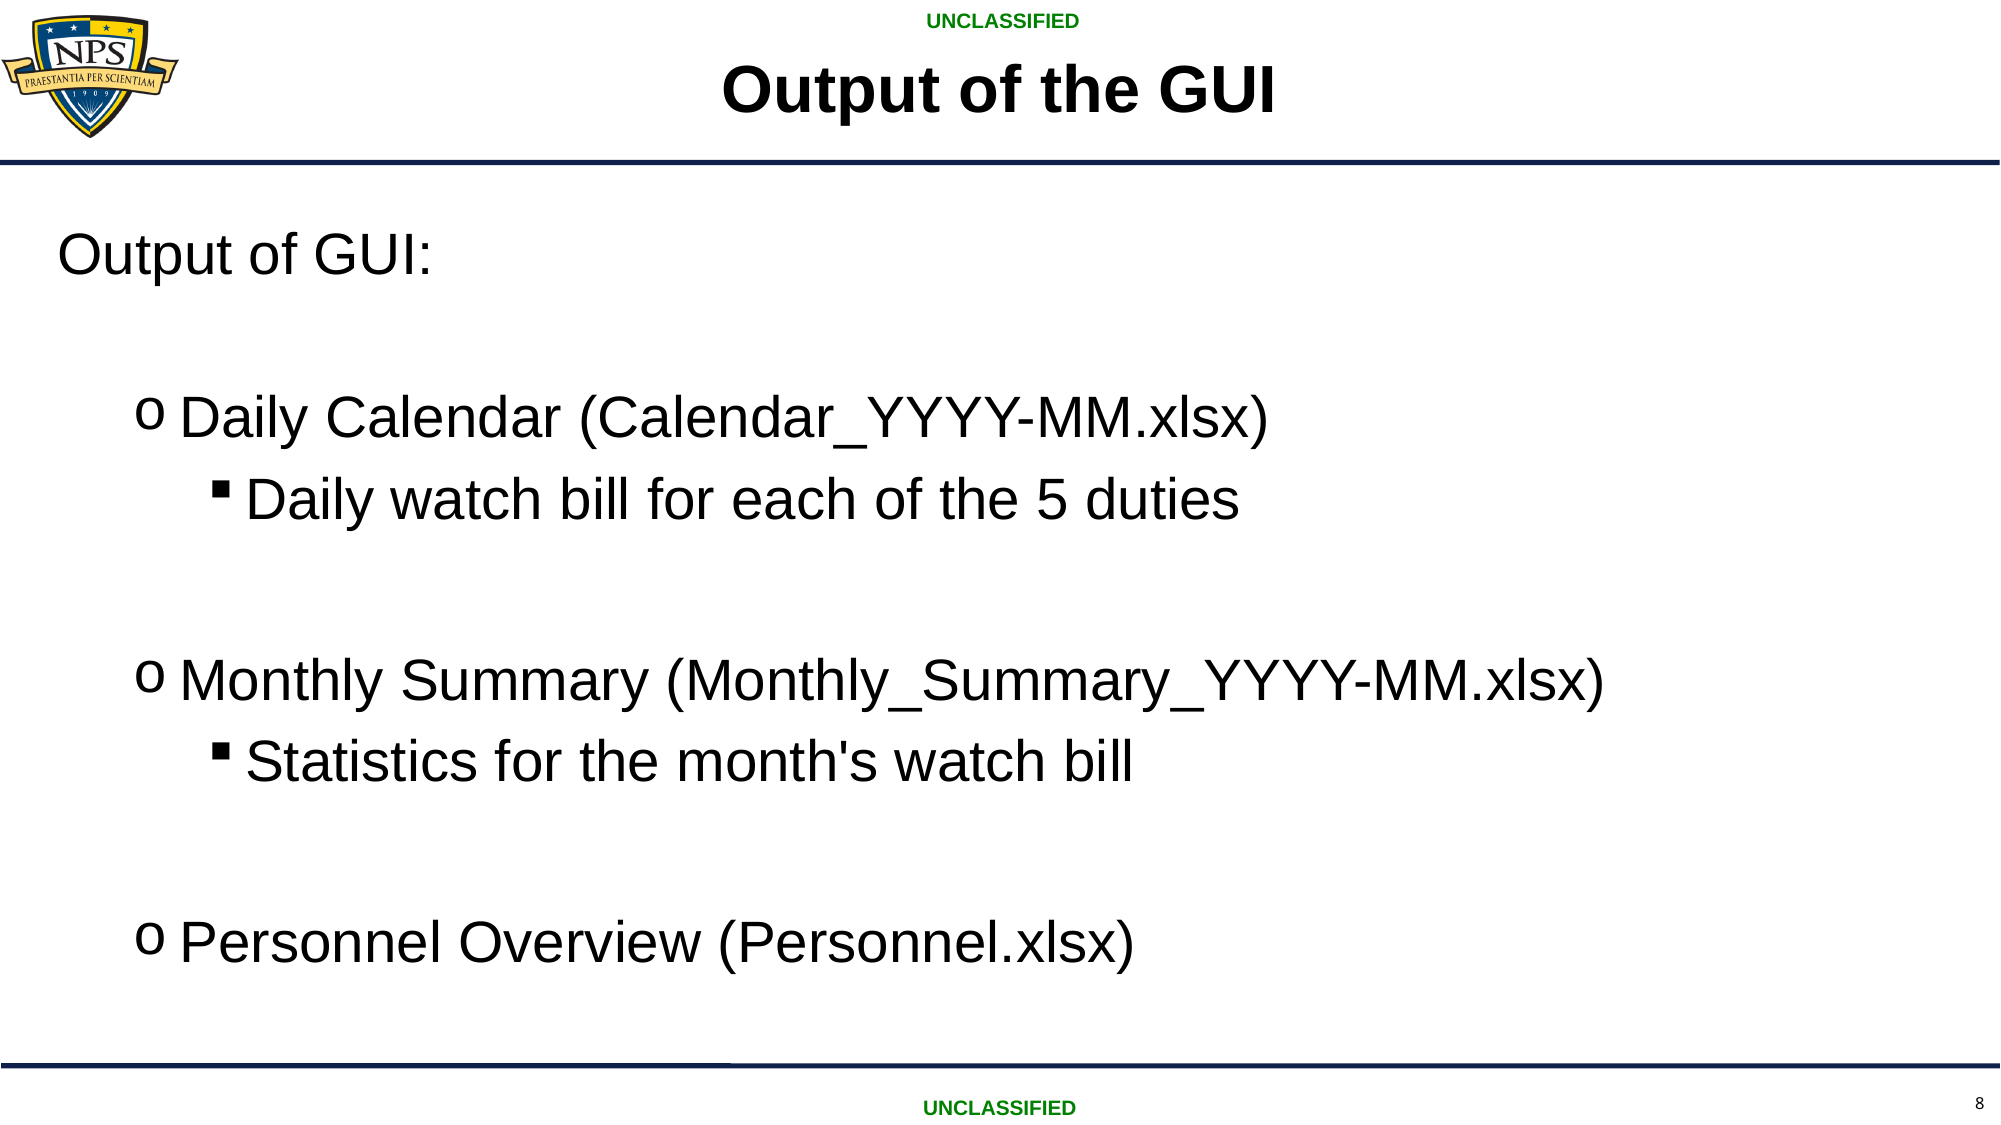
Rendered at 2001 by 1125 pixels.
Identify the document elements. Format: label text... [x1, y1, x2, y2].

slide_number 8 [1532, 1085, 2000, 1124]
picture [1, 15, 179, 138]
list Output of GUI: Daily Calendar (Calendar_YYYY-MM.xlsx) Daily watch bill for each of the 5 duties Monthly Summary (Monthly_Summary_YYYY-MM.xlsx) Statistics for the month's watch bill Personnel Overview (Personnel.xlsx) [42, 208, 1957, 1033]
title Output of the GUI [183, 33, 1817, 156]
